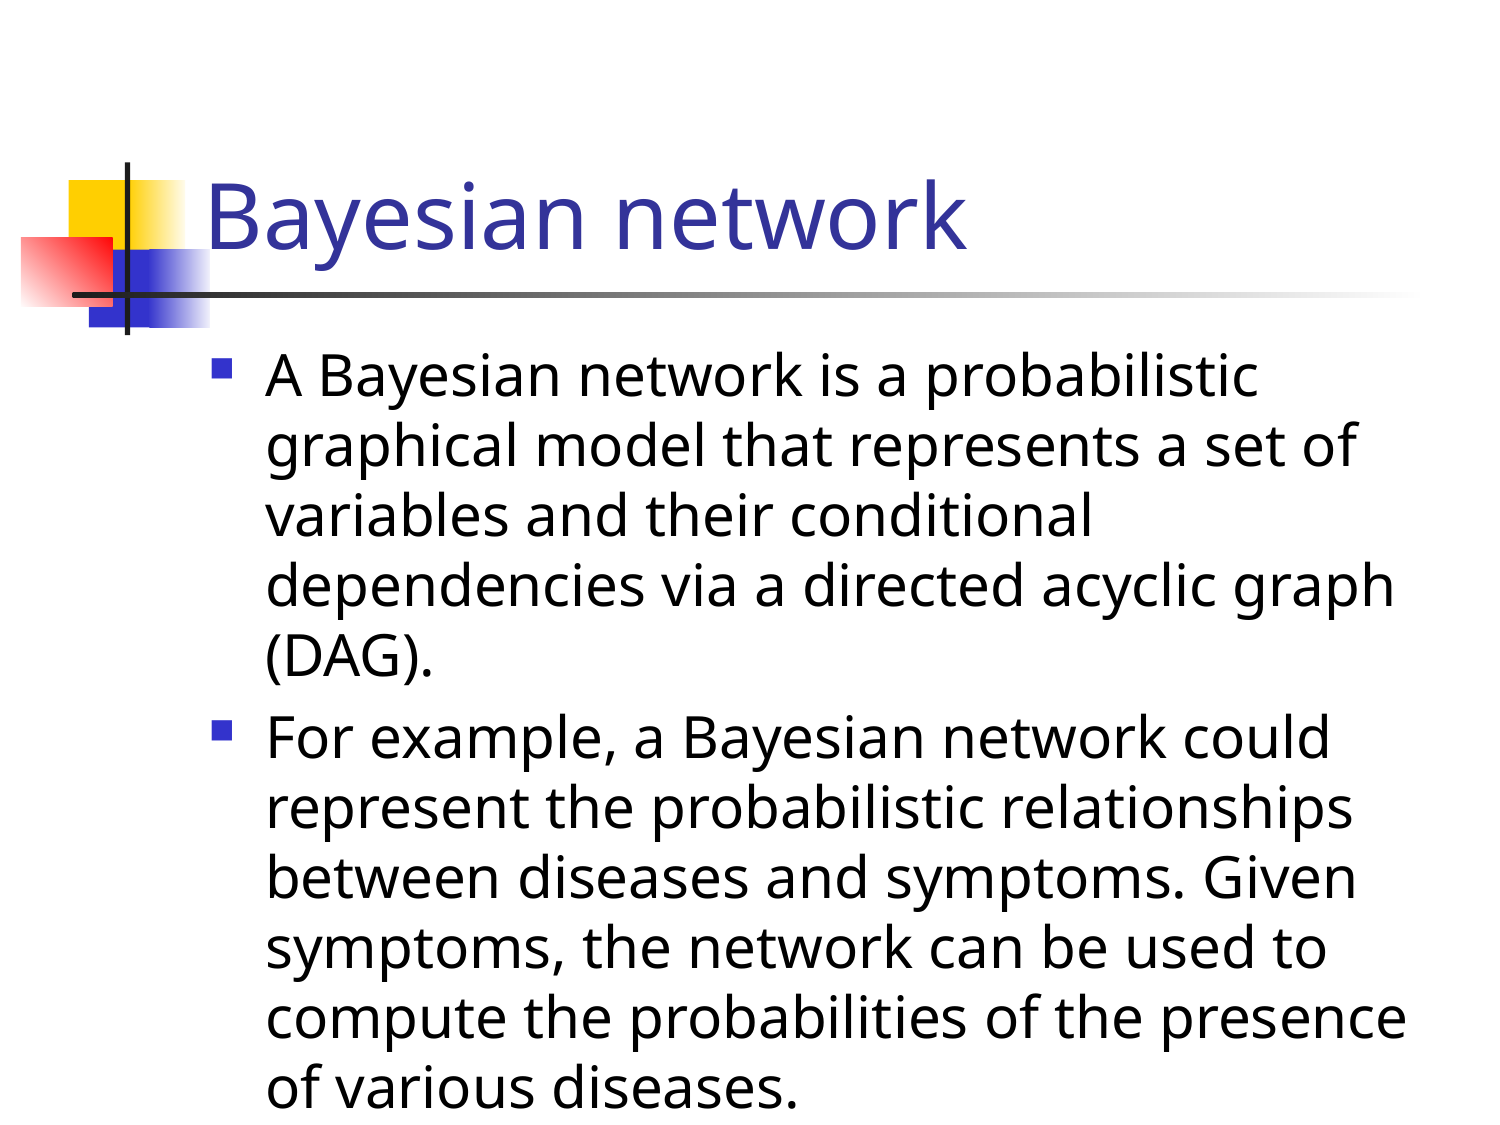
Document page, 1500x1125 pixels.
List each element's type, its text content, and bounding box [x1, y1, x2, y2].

title Bayesian network [188, 35, 1468, 275]
list A Bayesian network is a probabilistic graphical model that represents a set of variables and their conditional dependencies via a directed acyclic graph (DAG). For example, a Bayesian network could represent the probabilistic relationships between diseases and symptoms. Given symptoms, the network can be used to compute the probabilities of the presence of various diseases. [193, 331, 1469, 1006]
